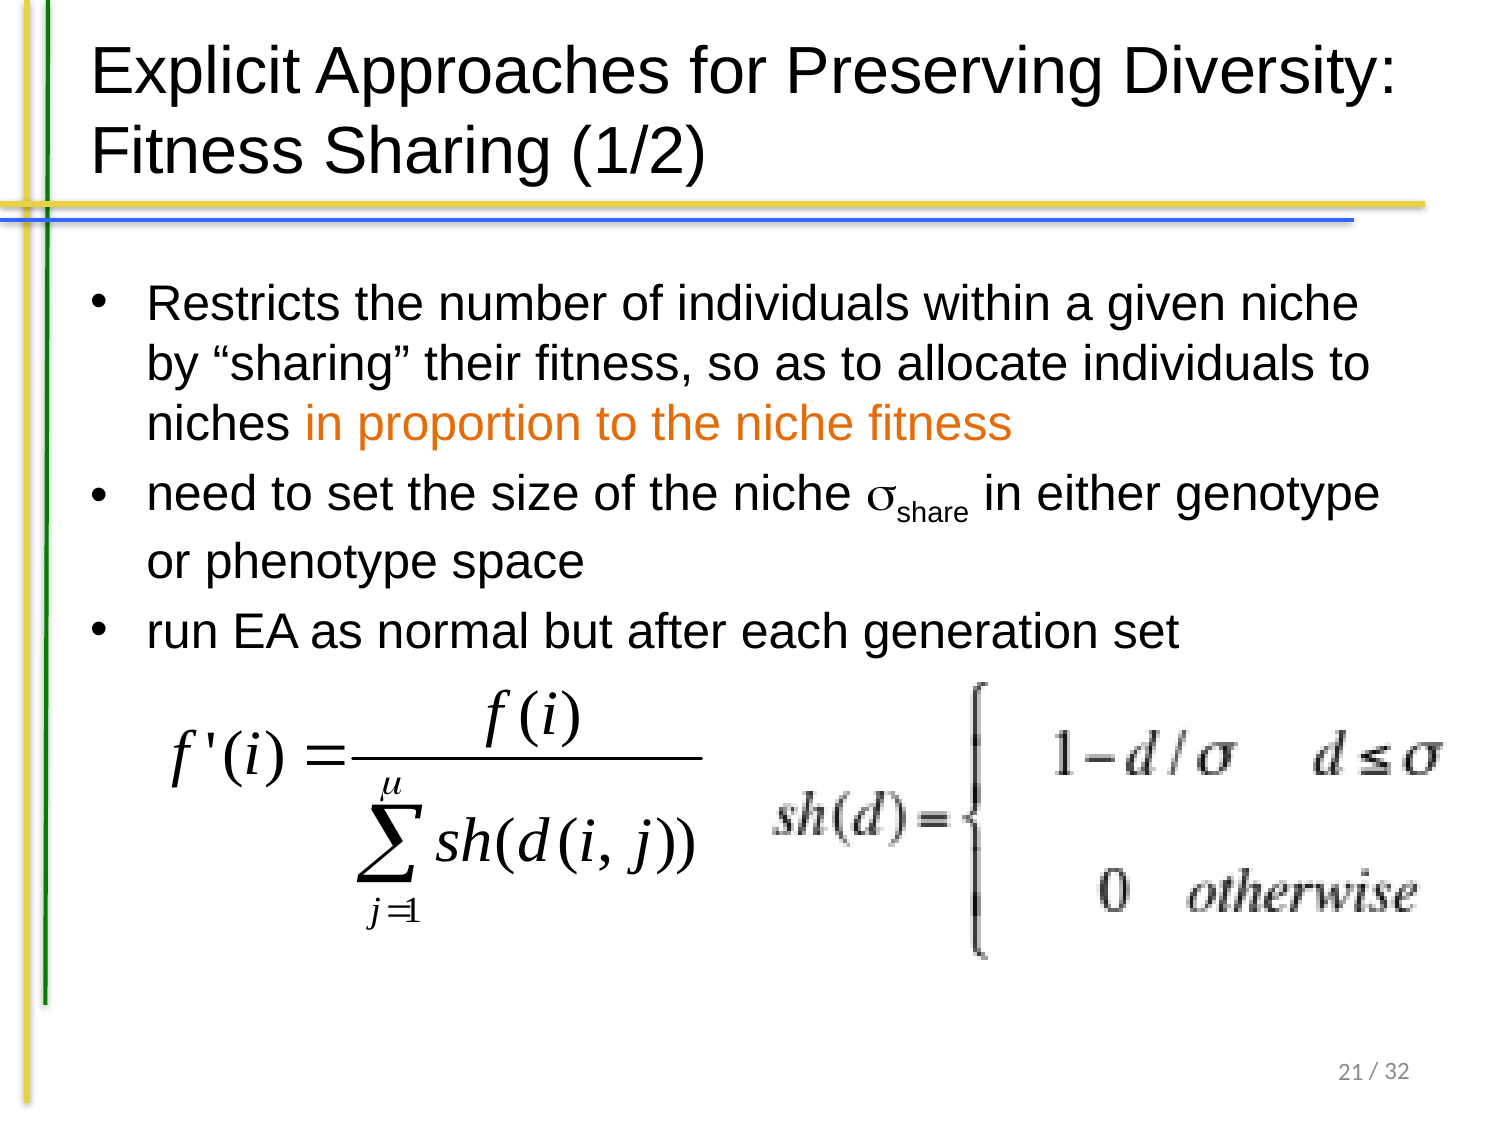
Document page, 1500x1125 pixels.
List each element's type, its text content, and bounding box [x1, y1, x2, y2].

title Explicit Approaches for Preserving Diversity: Fitness Sharing (1/2) [75, 12, 1425, 201]
slide_number 21 [1253, 1040, 1379, 1100]
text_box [765, 666, 1500, 962]
list Restricts the number of individuals within a given niche by “sharing” their fitness, so as to allocate individuals to niches in proportion to the niche fitness need to set the size of the niche share in either genotype or phenotype space run EA as normal but after each generation set [75, 262, 1425, 1005]
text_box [149, 673, 713, 944]
